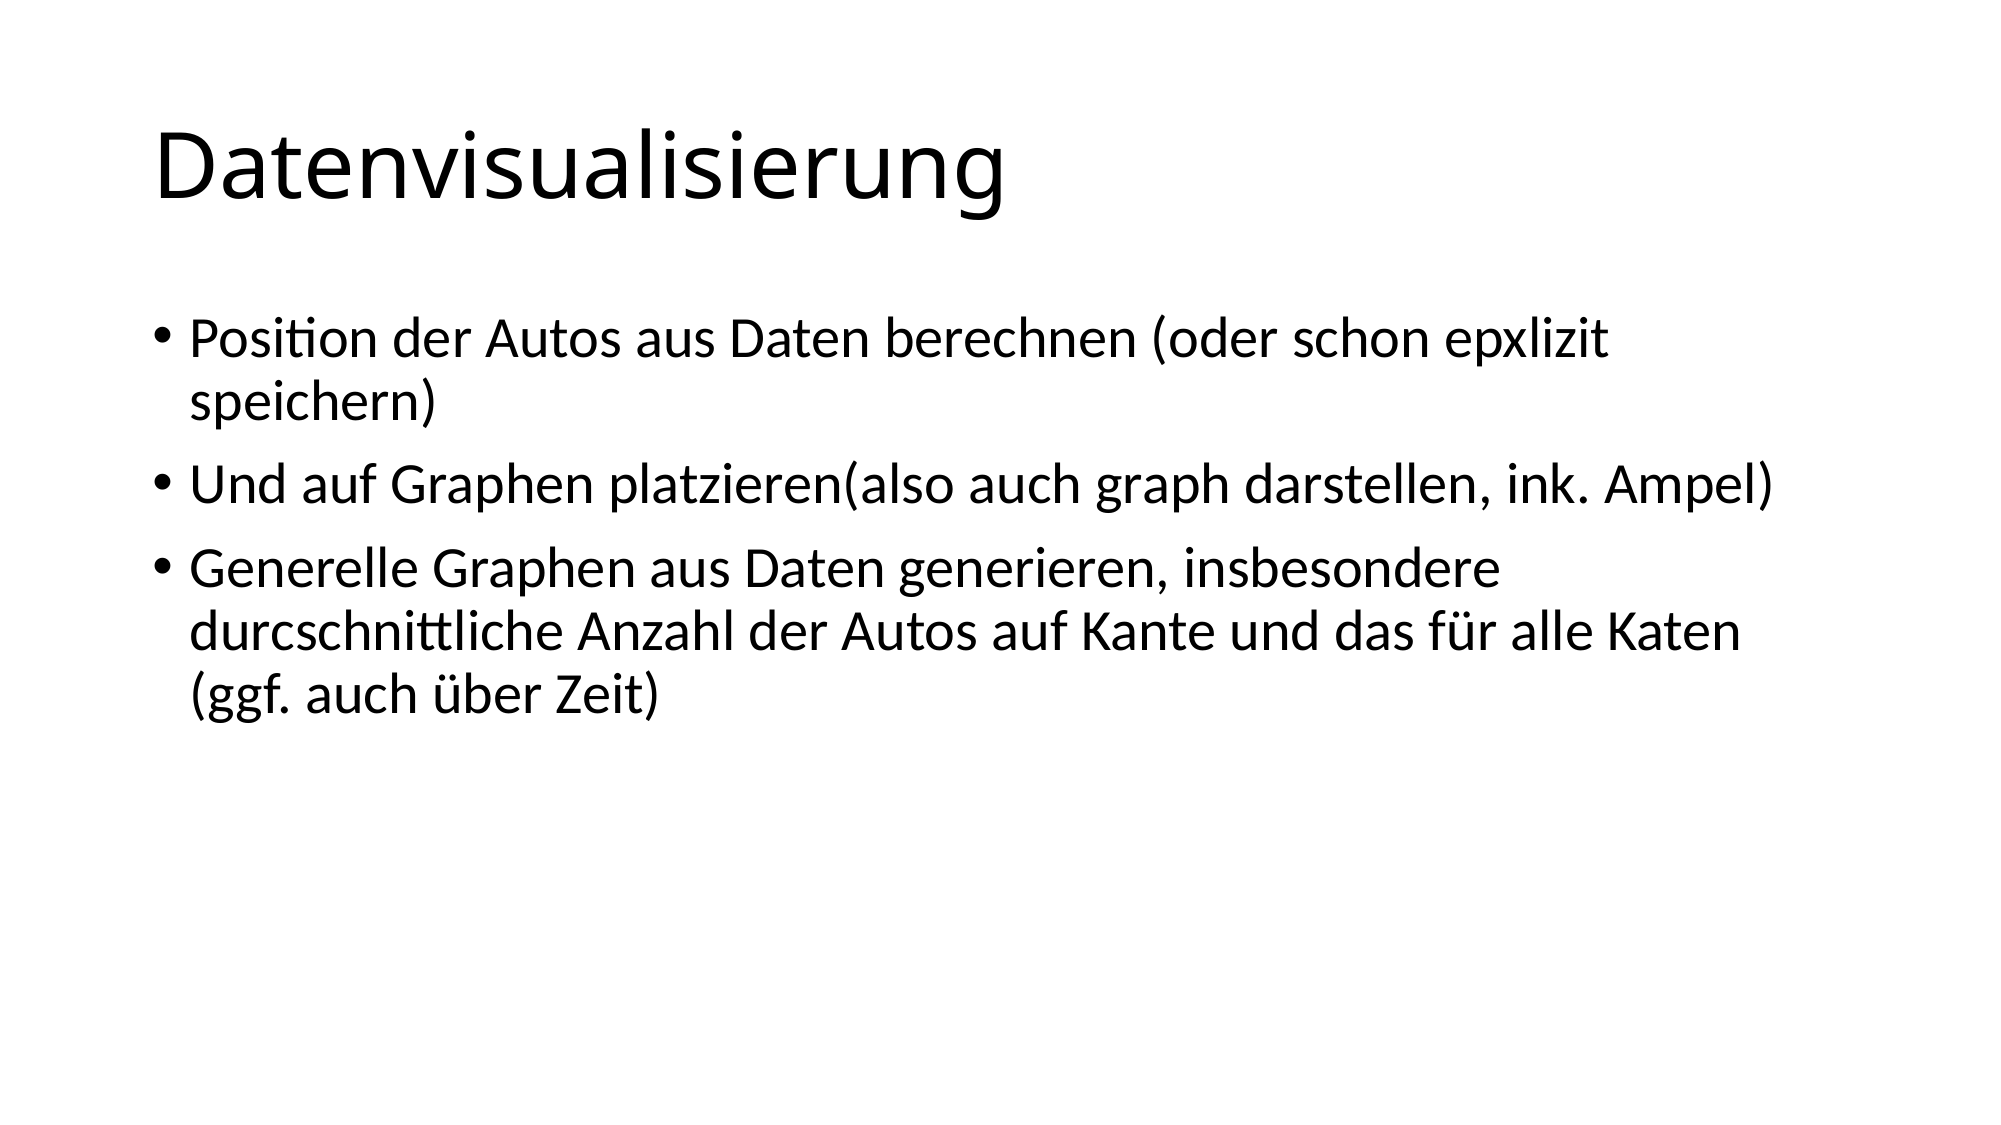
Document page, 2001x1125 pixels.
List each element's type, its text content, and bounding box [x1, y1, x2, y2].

list Position der Autos aus Daten berechnen (oder schon epxlizit speichern) Und auf Graphen platzieren(also auch graph darstellen, ink. Ampel) Generelle Graphen aus Daten generieren, insbesondere durcschnittliche Anzahl der Autos auf Kante und das für alle Katen (ggf. auch über Zeit) [137, 299, 1863, 1014]
title Datenvisualisierung [137, 59, 1863, 278]
